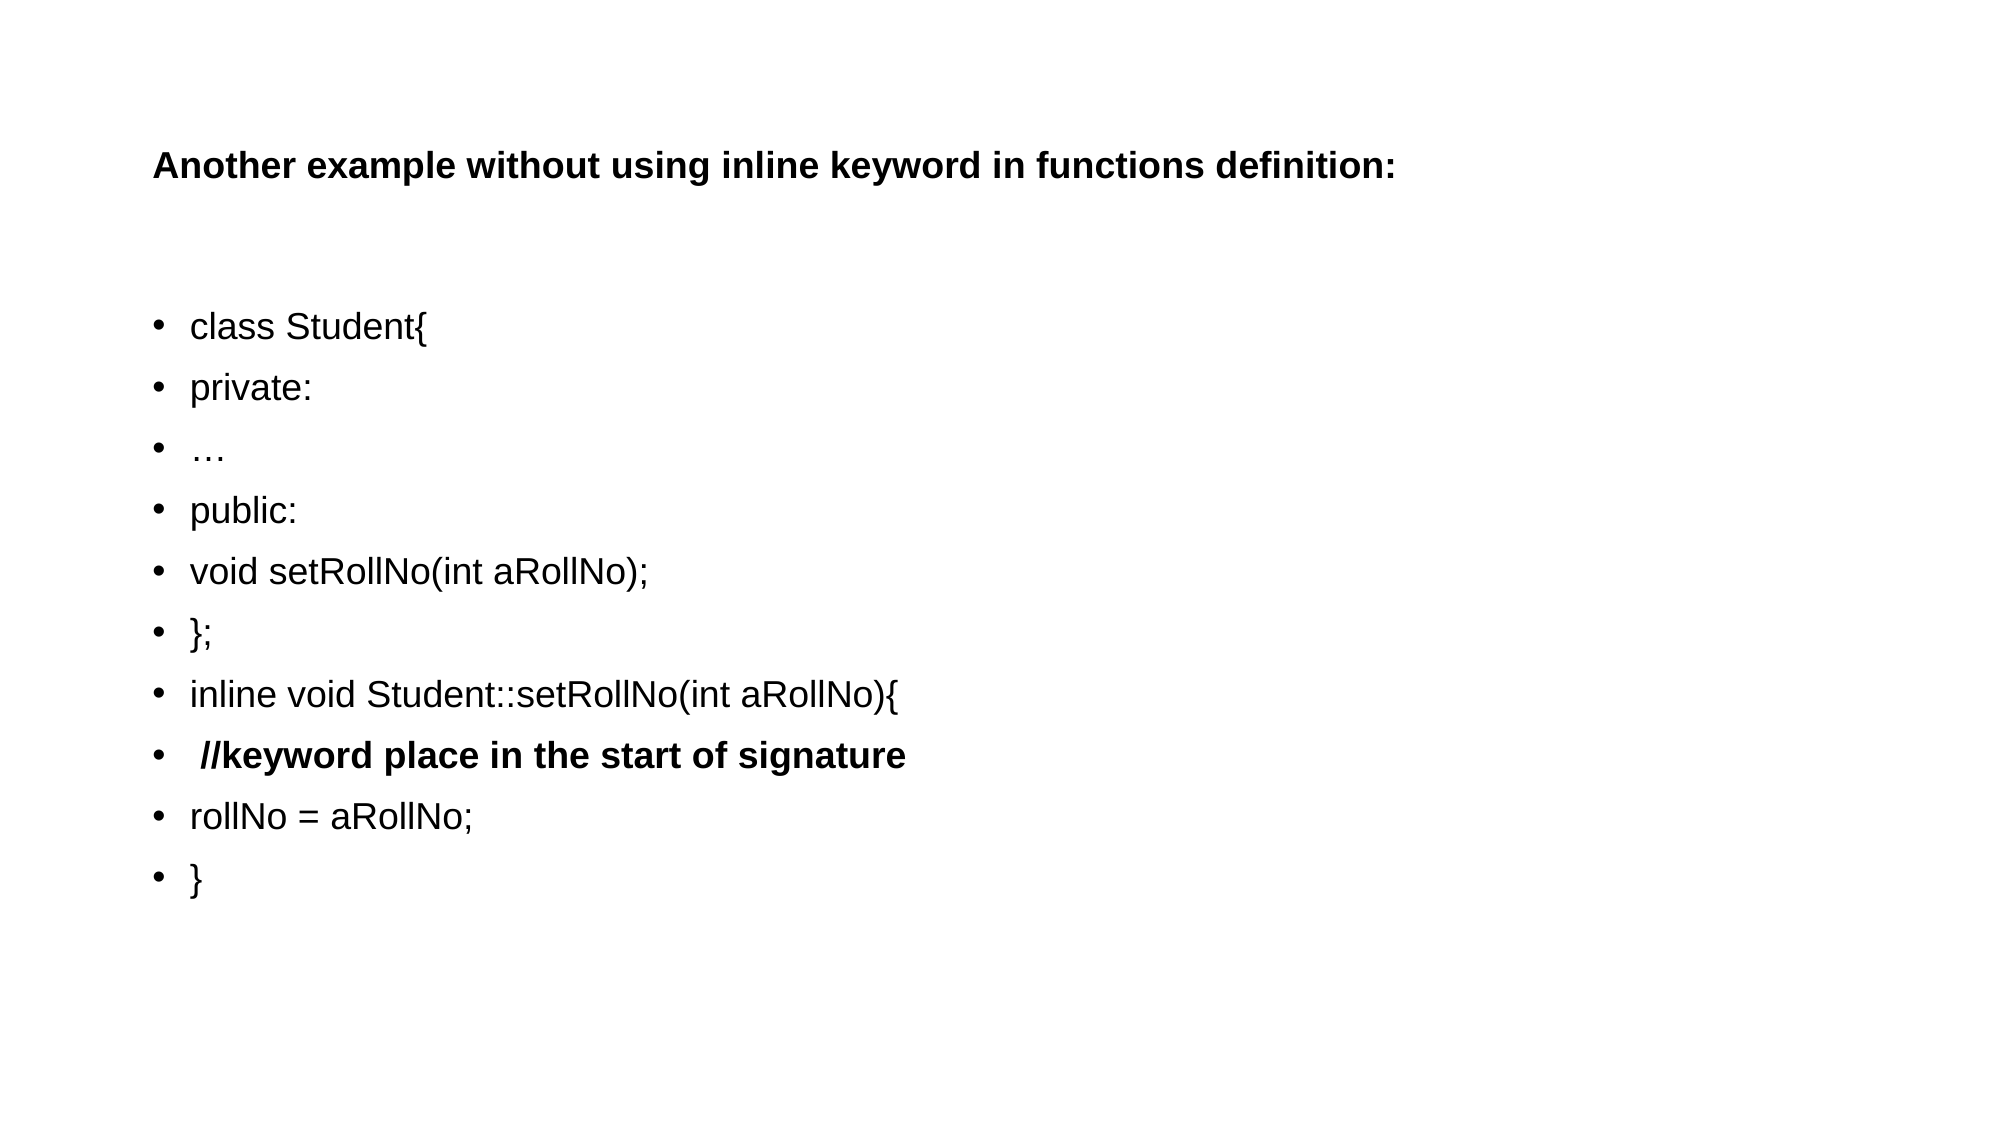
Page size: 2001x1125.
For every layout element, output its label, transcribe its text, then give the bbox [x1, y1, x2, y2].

title Another example without using inline keyword in functions definition: [137, 59, 1863, 278]
list class Student{ private: … public: void setRollNo(int aRollNo); }; inline void Student::setRollNo(int aRollNo){ //keyword place in the start of signature rollNo = aRollNo; } [137, 299, 1863, 1014]
